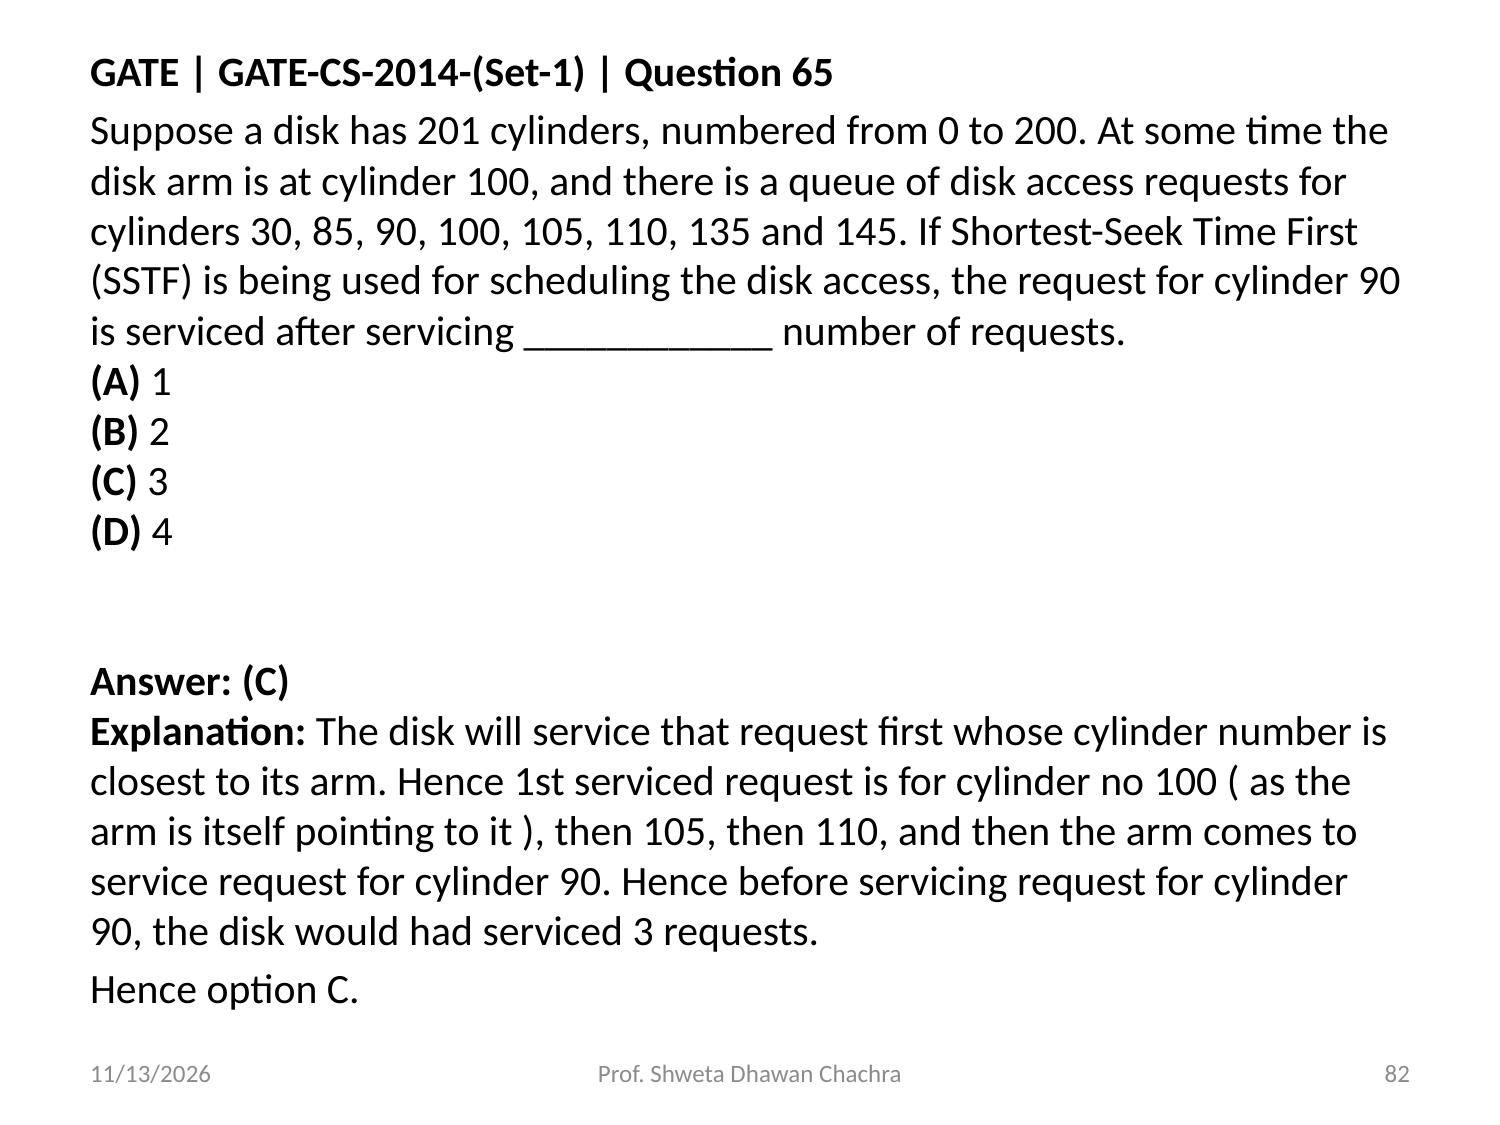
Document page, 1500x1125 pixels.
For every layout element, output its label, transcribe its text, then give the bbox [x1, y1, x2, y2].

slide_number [75, 1042, 425, 1103]
slide_number 82 [1074, 1042, 1425, 1103]
list GATE | GATE-CS-2014-(Set-1) | Question 65 Suppose a disk has 201 cylinders, numbered from 0 to 200. At some time the disk arm is at cylinder 100, and there is a queue of disk access requests for cylinders 30, 85, 90, 100, 105, 110, 135 and 145. If Shortest-Seek Time First (SSTF) is being used for scheduling the disk access, the request for cylinder 90 is serviced after servicing ____________ number of requests. (A) 1 (B) 2 (C) 3 (D) 4 Answer: (C) Explanation: The disk will service that request first whose cylinder number is closest to its arm. Hence 1st serviced request is for cylinder no 100 ( as the arm is itself pointing to it ), then 105, then 110, and then the arm comes to service request for cylinder 90. Hence before servicing request for cylinder 90, the disk would had serviced 3 requests. Hence option C. [75, 37, 1425, 1005]
footer Prof. Shweta Dhawan Chachra [512, 1042, 988, 1103]
